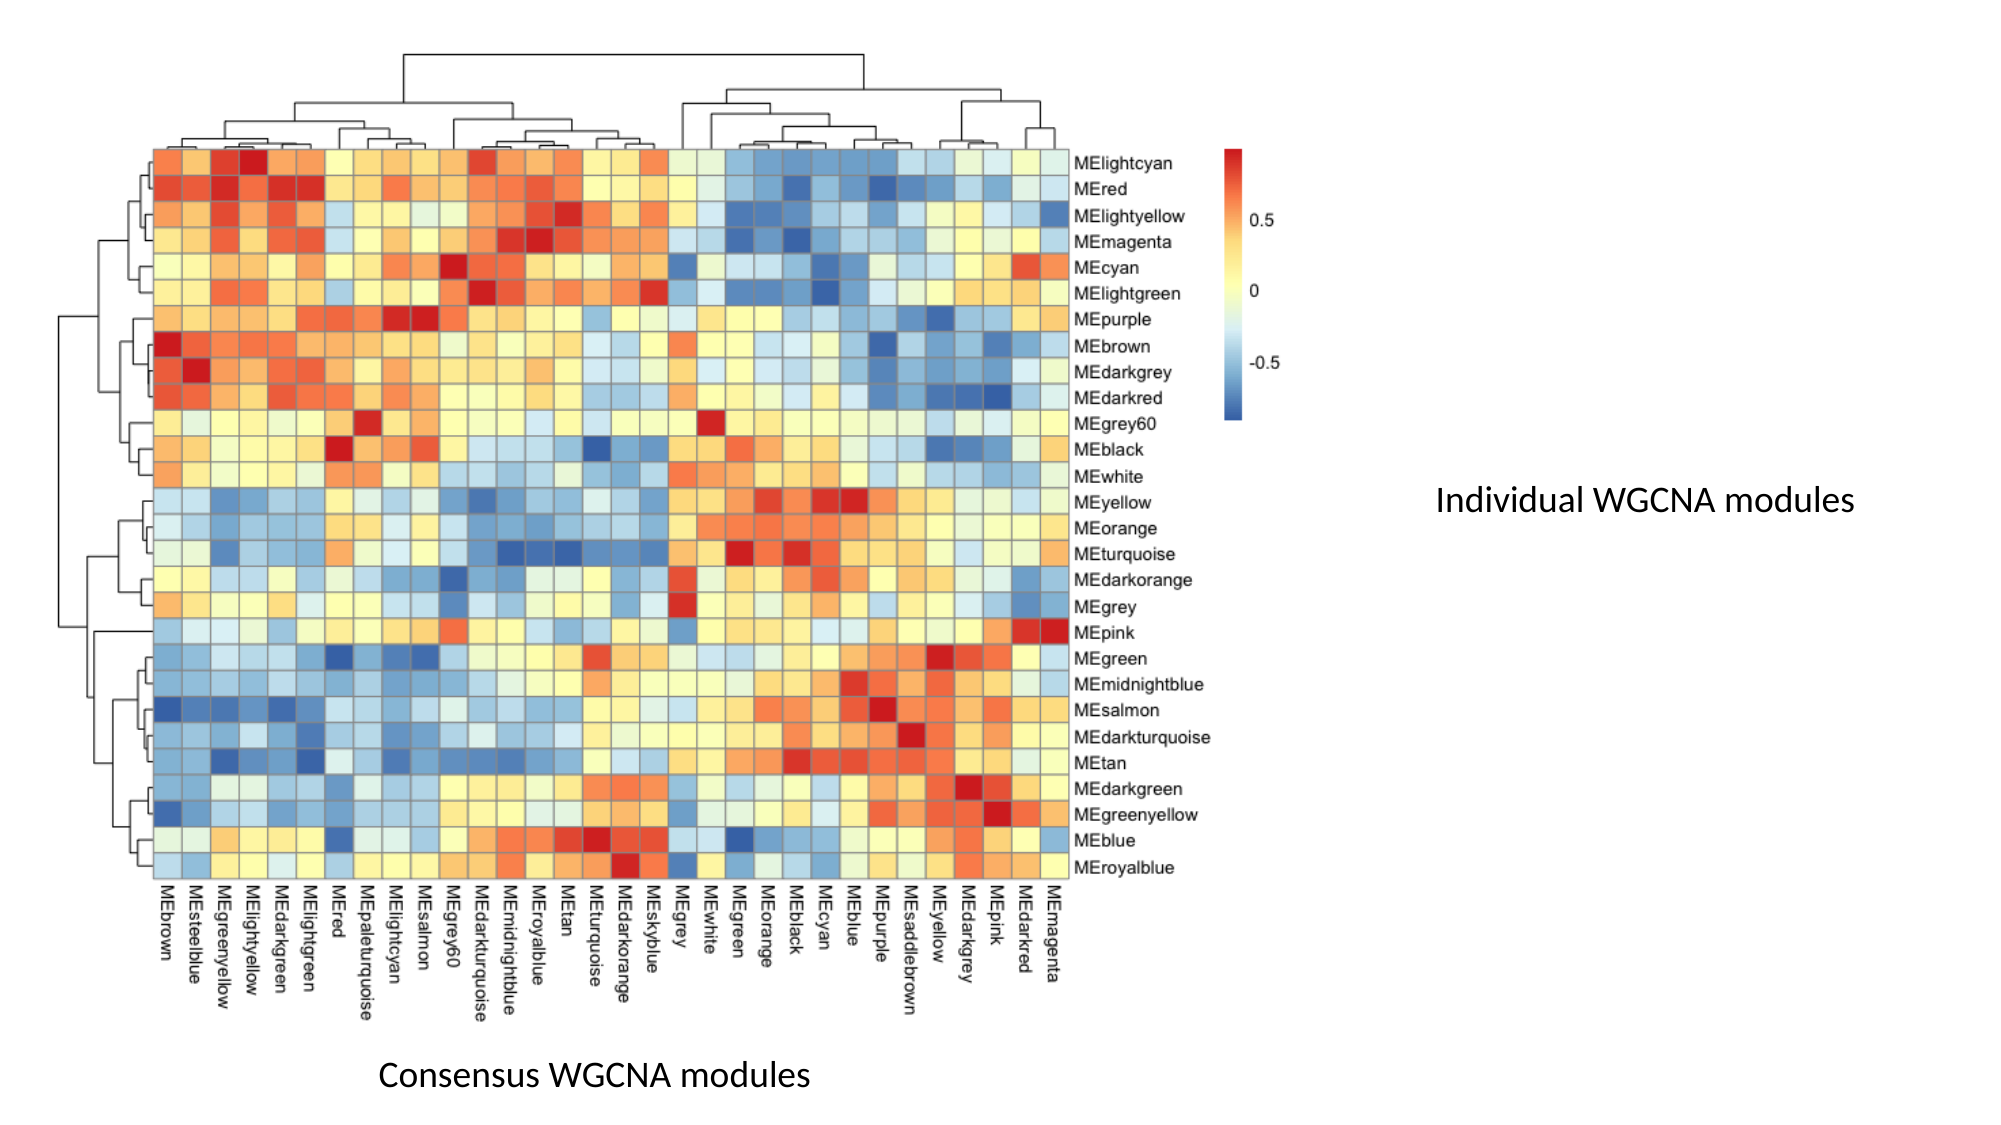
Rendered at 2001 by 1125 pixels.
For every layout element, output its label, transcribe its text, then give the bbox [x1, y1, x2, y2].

text_box Consensus WGCNA modules [363, 1042, 827, 1103]
text_box Individual WGCNA modules [1420, 467, 1871, 528]
picture [54, 50, 1287, 1034]
